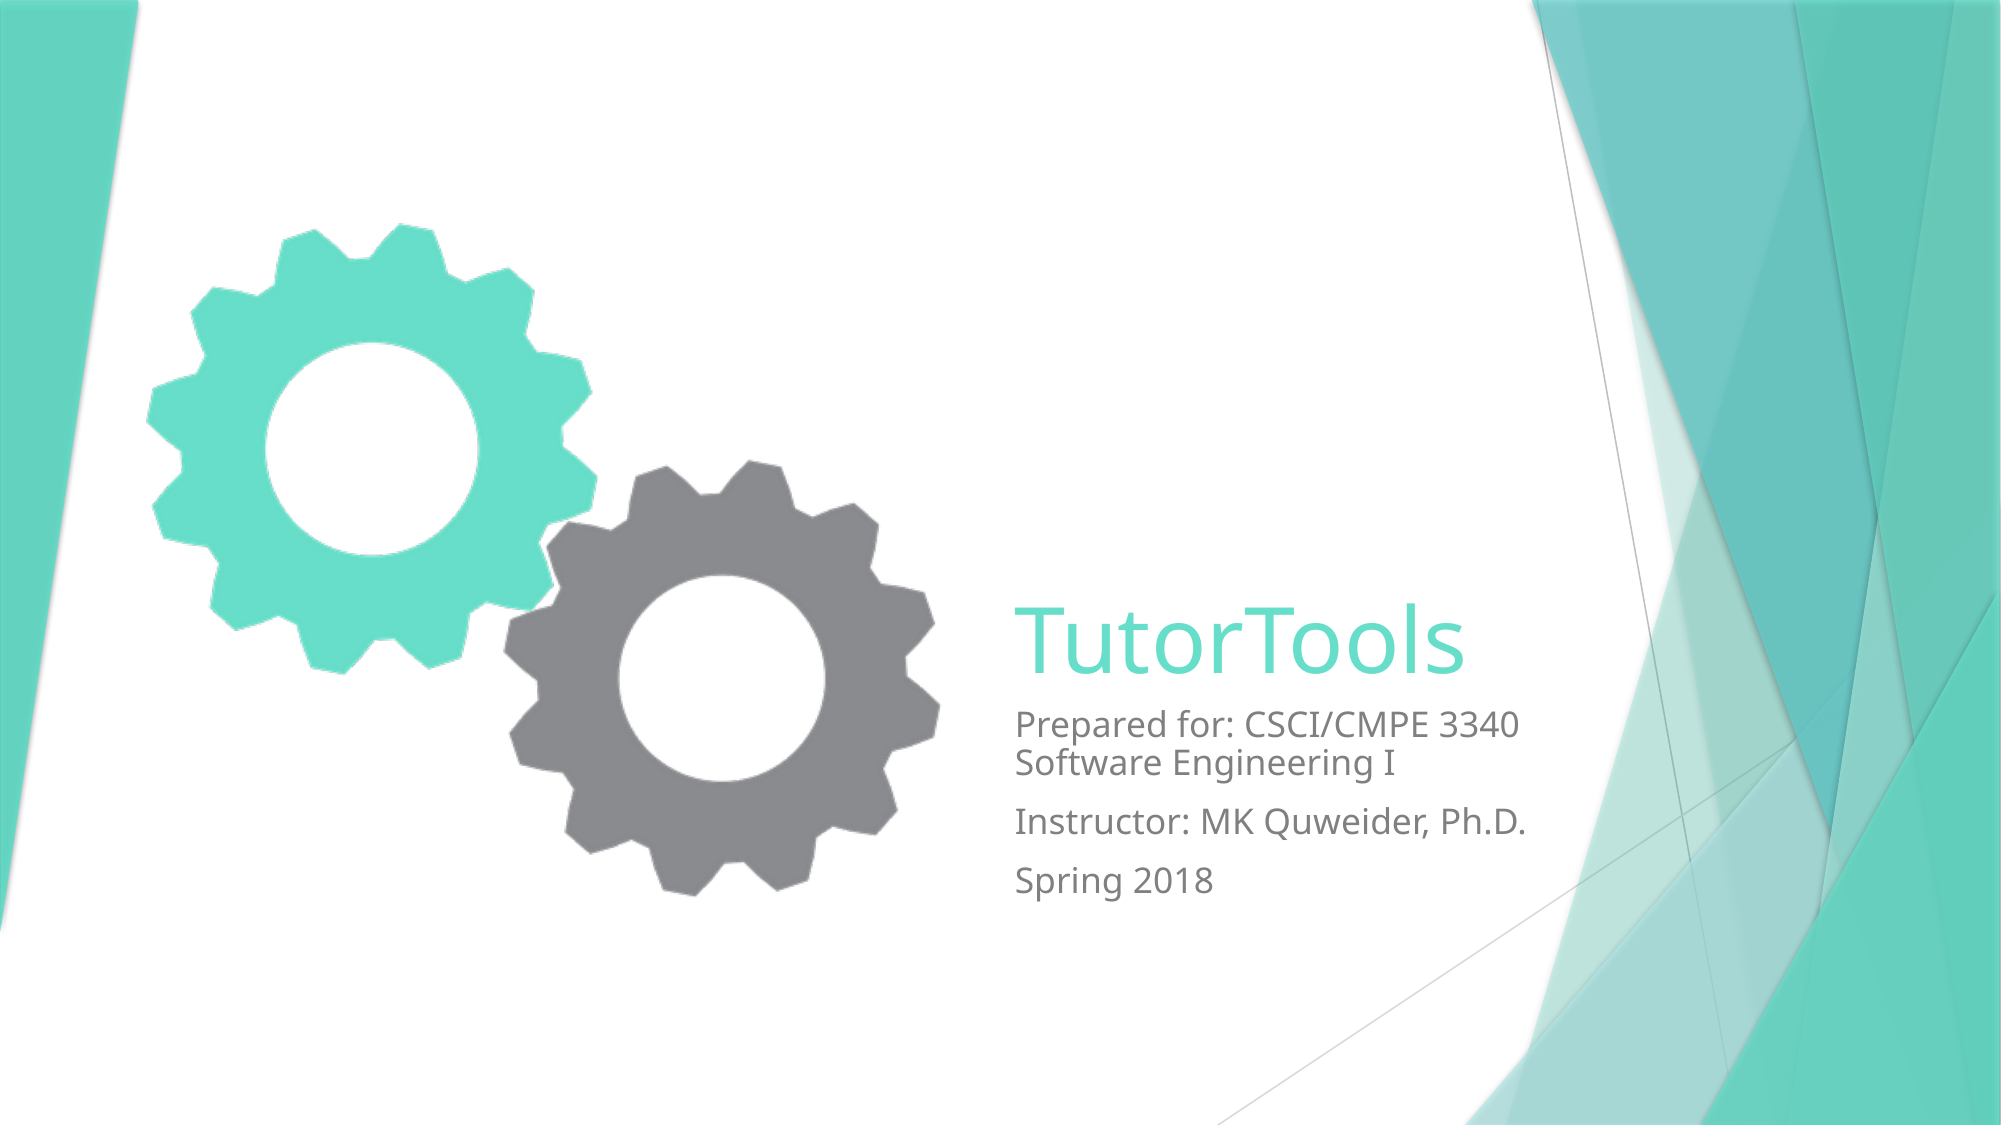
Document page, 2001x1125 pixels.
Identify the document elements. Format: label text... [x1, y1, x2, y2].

title TutorTools [999, 206, 1574, 699]
text_box [0, 1, 140, 933]
subtitle Prepared for: CSCI/CMPE 3340 Software Engineering I Instructor: MK Quweider, Ph.D. Spring 2018 [999, 699, 1574, 917]
picture [145, 219, 948, 906]
